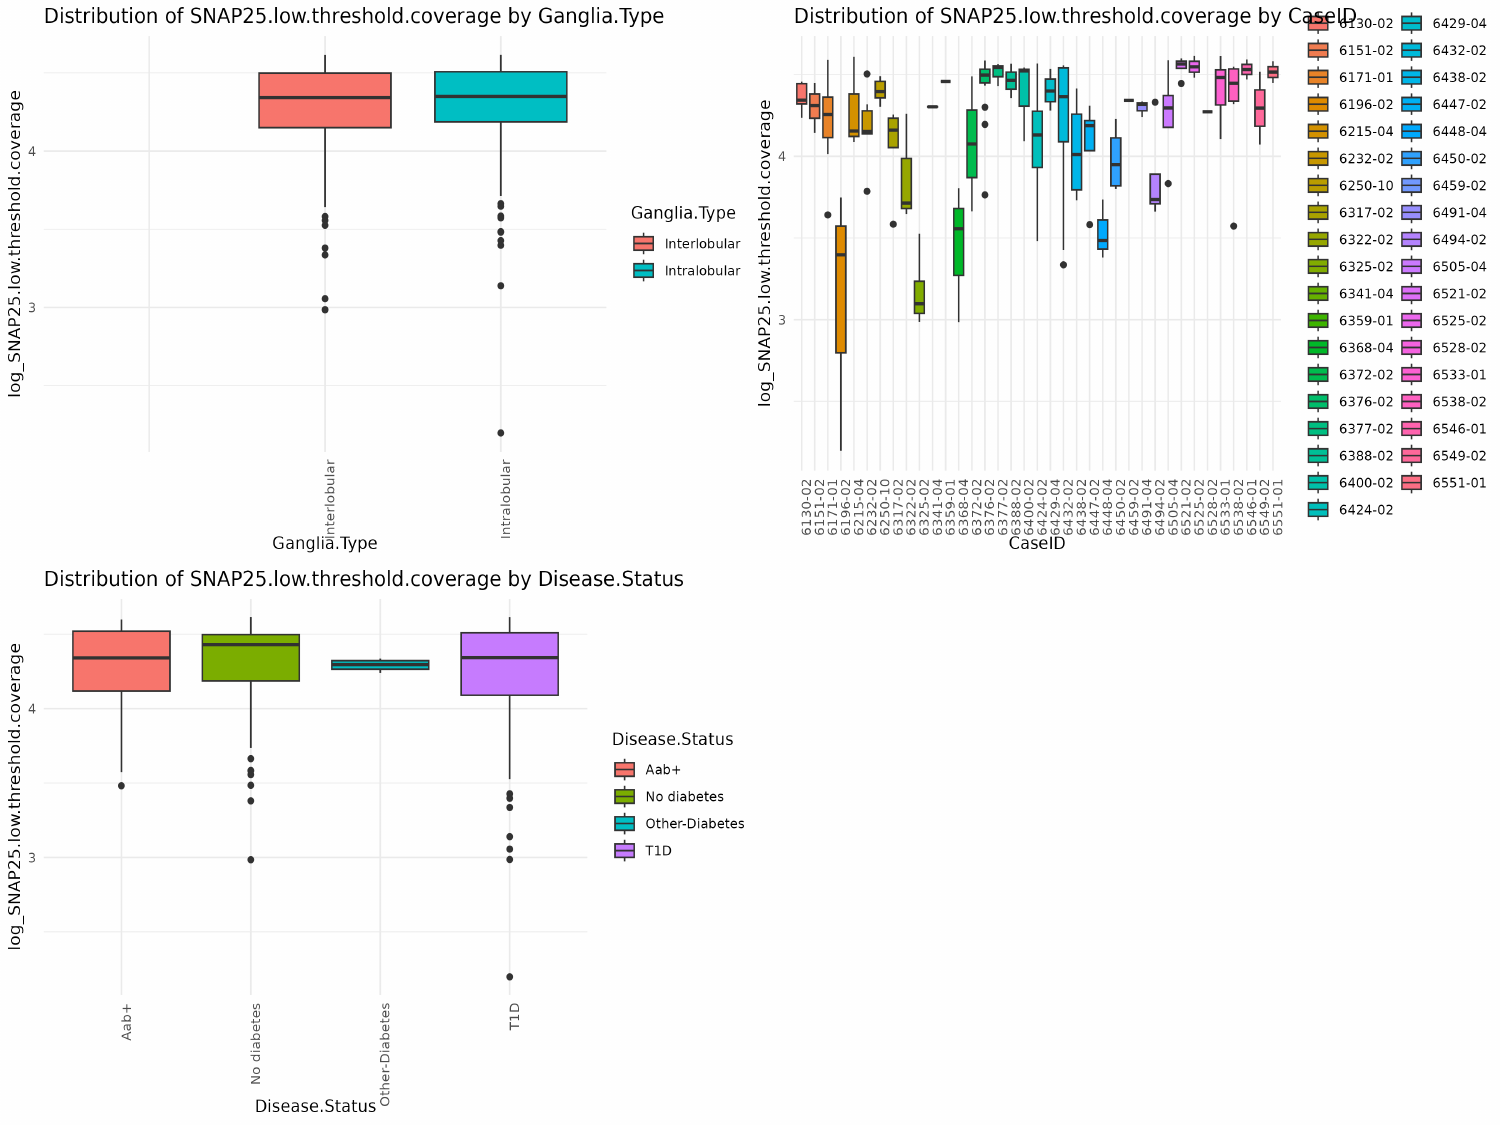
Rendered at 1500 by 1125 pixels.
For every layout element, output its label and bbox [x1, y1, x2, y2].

list [0, 0, 1500, 1125]
